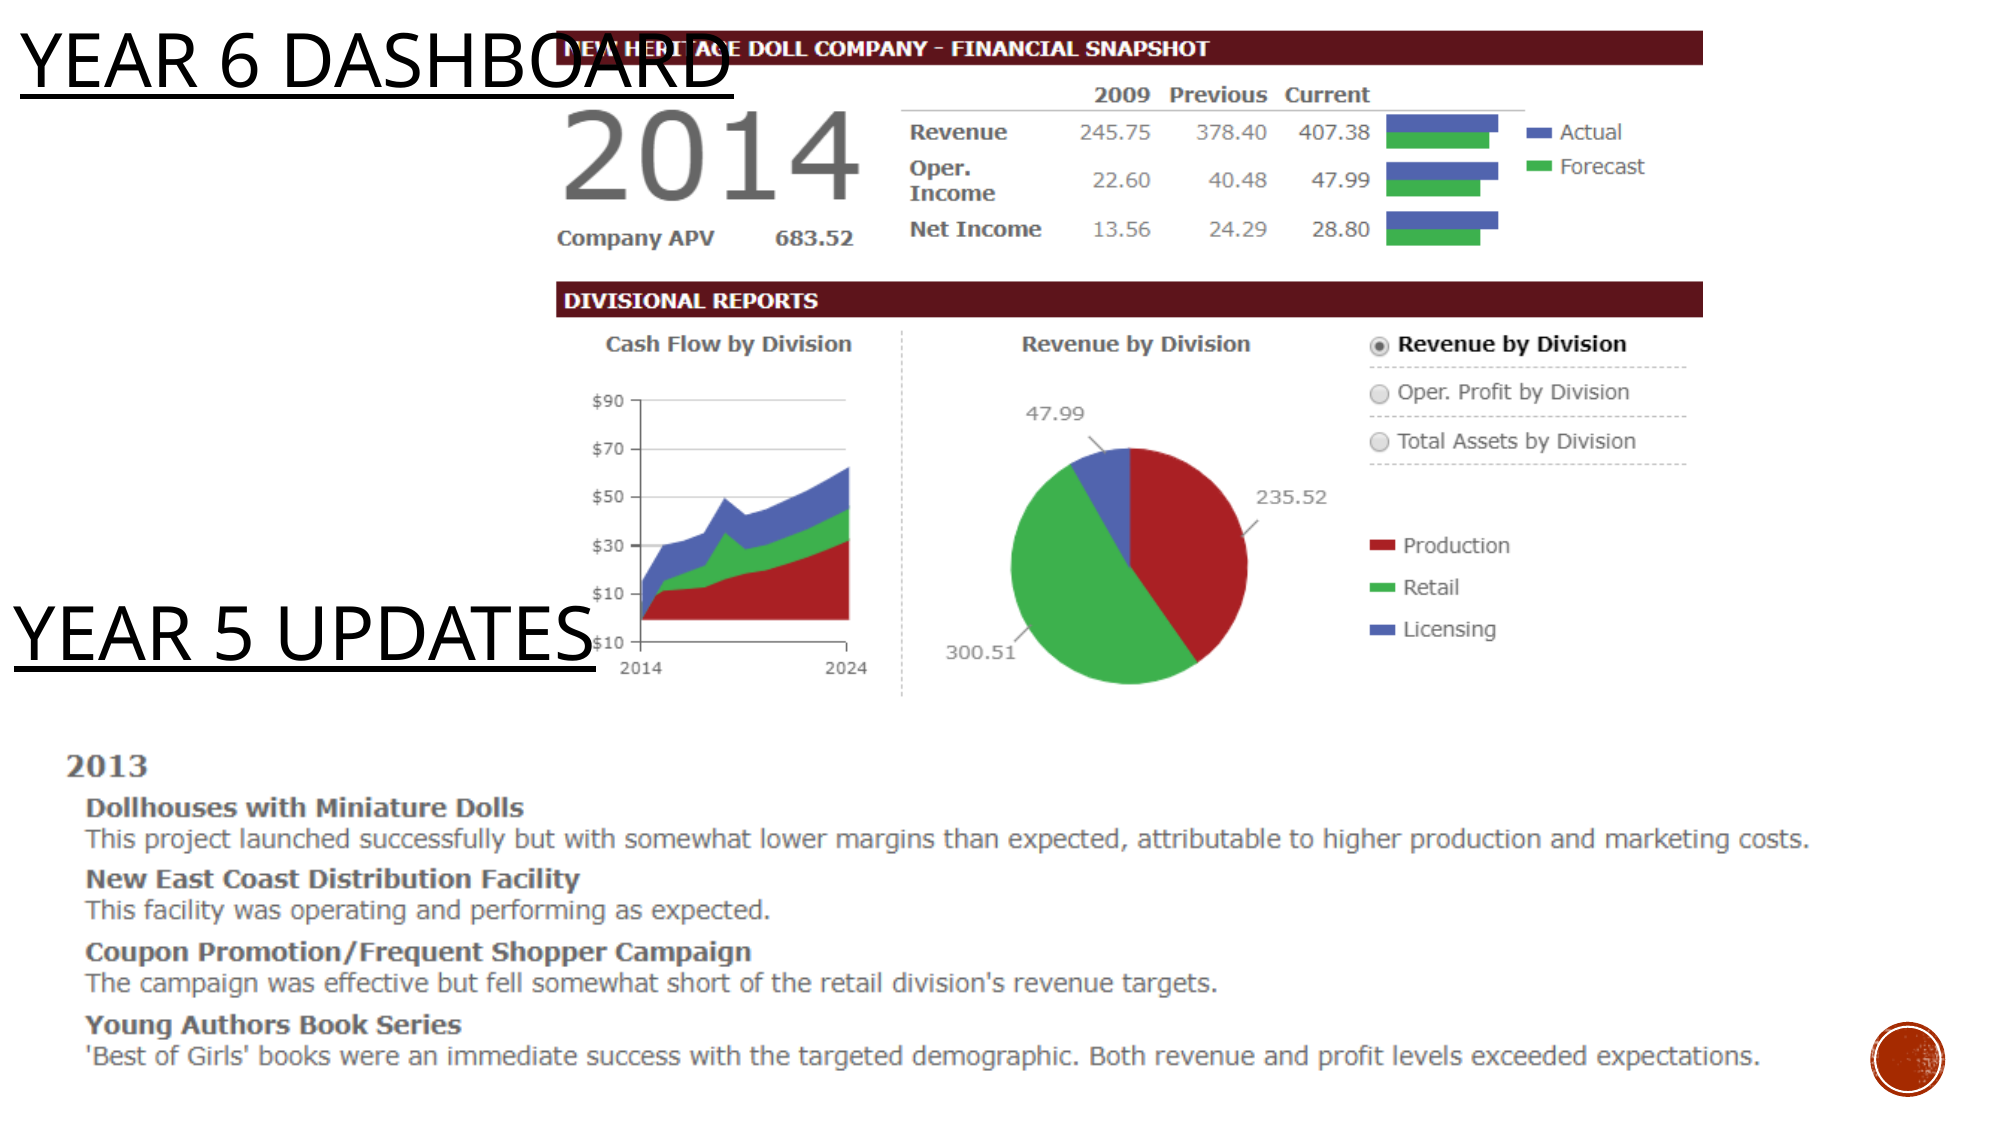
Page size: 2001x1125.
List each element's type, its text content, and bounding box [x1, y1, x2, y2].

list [551, 27, 1700, 714]
text_box Year 5 Updates [0, 565, 549, 708]
picture [59, 739, 1840, 1101]
text_box Year 6 DASHboard [5, 0, 1652, 135]
